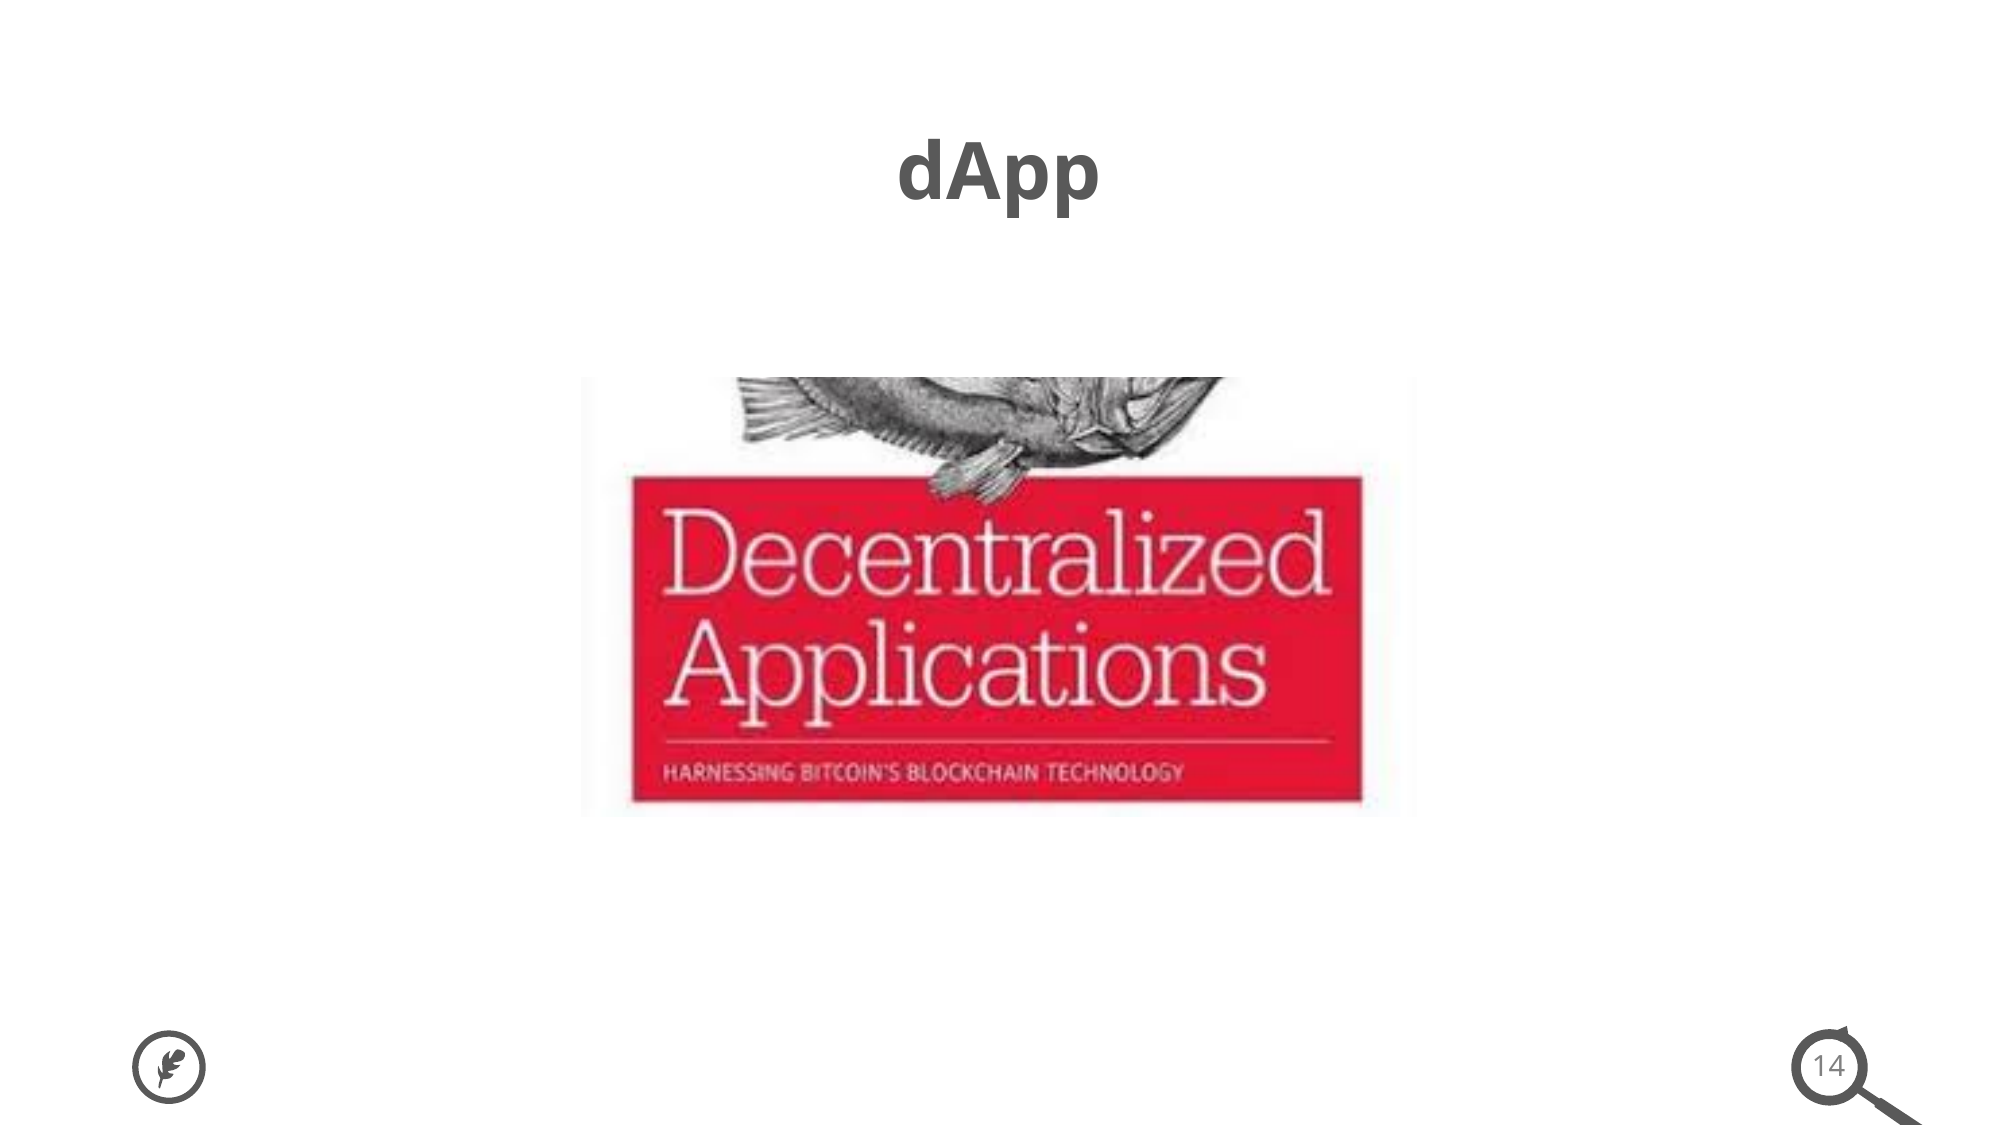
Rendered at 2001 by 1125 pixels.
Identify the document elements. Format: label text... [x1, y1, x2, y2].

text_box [1782, 1019, 1919, 1125]
text_box dApp [249, 112, 1750, 235]
picture [581, 377, 1417, 817]
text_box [135, 1033, 203, 1101]
